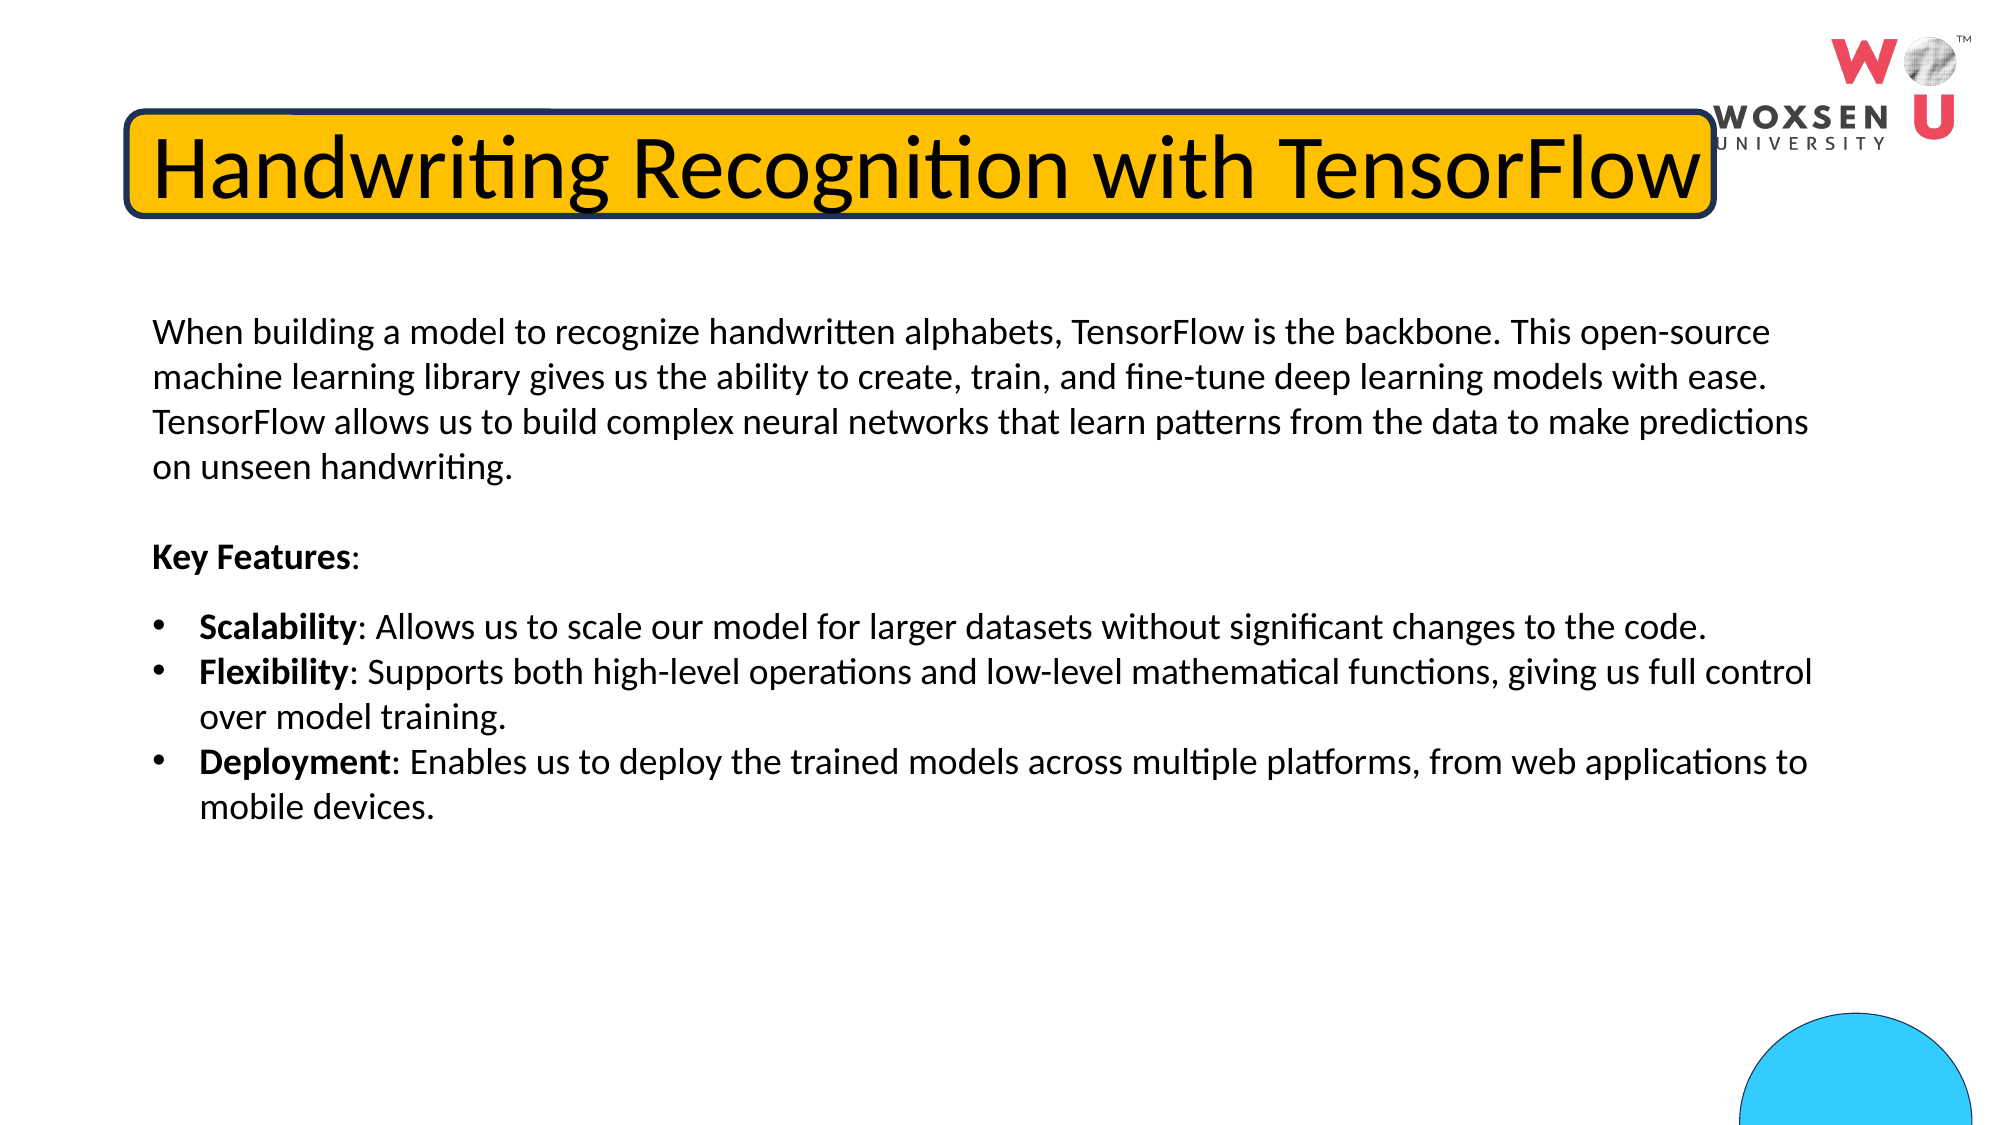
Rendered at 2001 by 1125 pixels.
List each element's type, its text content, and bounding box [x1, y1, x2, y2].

picture [1713, 34, 1972, 150]
text_box When building a model to recognize handwritten alphabets, TensorFlow is the backbone. This open-source machine learning library gives us the ability to create, train, and fine-tune deep learning models with ease. TensorFlow allows us to build complex neural networks that learn patterns from the data to make predictions on unseen handwriting. Key Features: Scalability: Allows us to scale our model for larger datasets without significant changes to the code. Flexibility: Supports both high-level operations and low-level mathematical functions, giving us full control over model training. Deployment: Enables us to deploy the trained models across multiple platforms, from web applications to mobile devices. [137, 299, 1863, 1014]
text_box [125, 112, 137, 216]
text_box Handwriting Recognition with TensorFlow [137, 59, 1863, 278]
text_box [1738, 1012, 1973, 1125]
